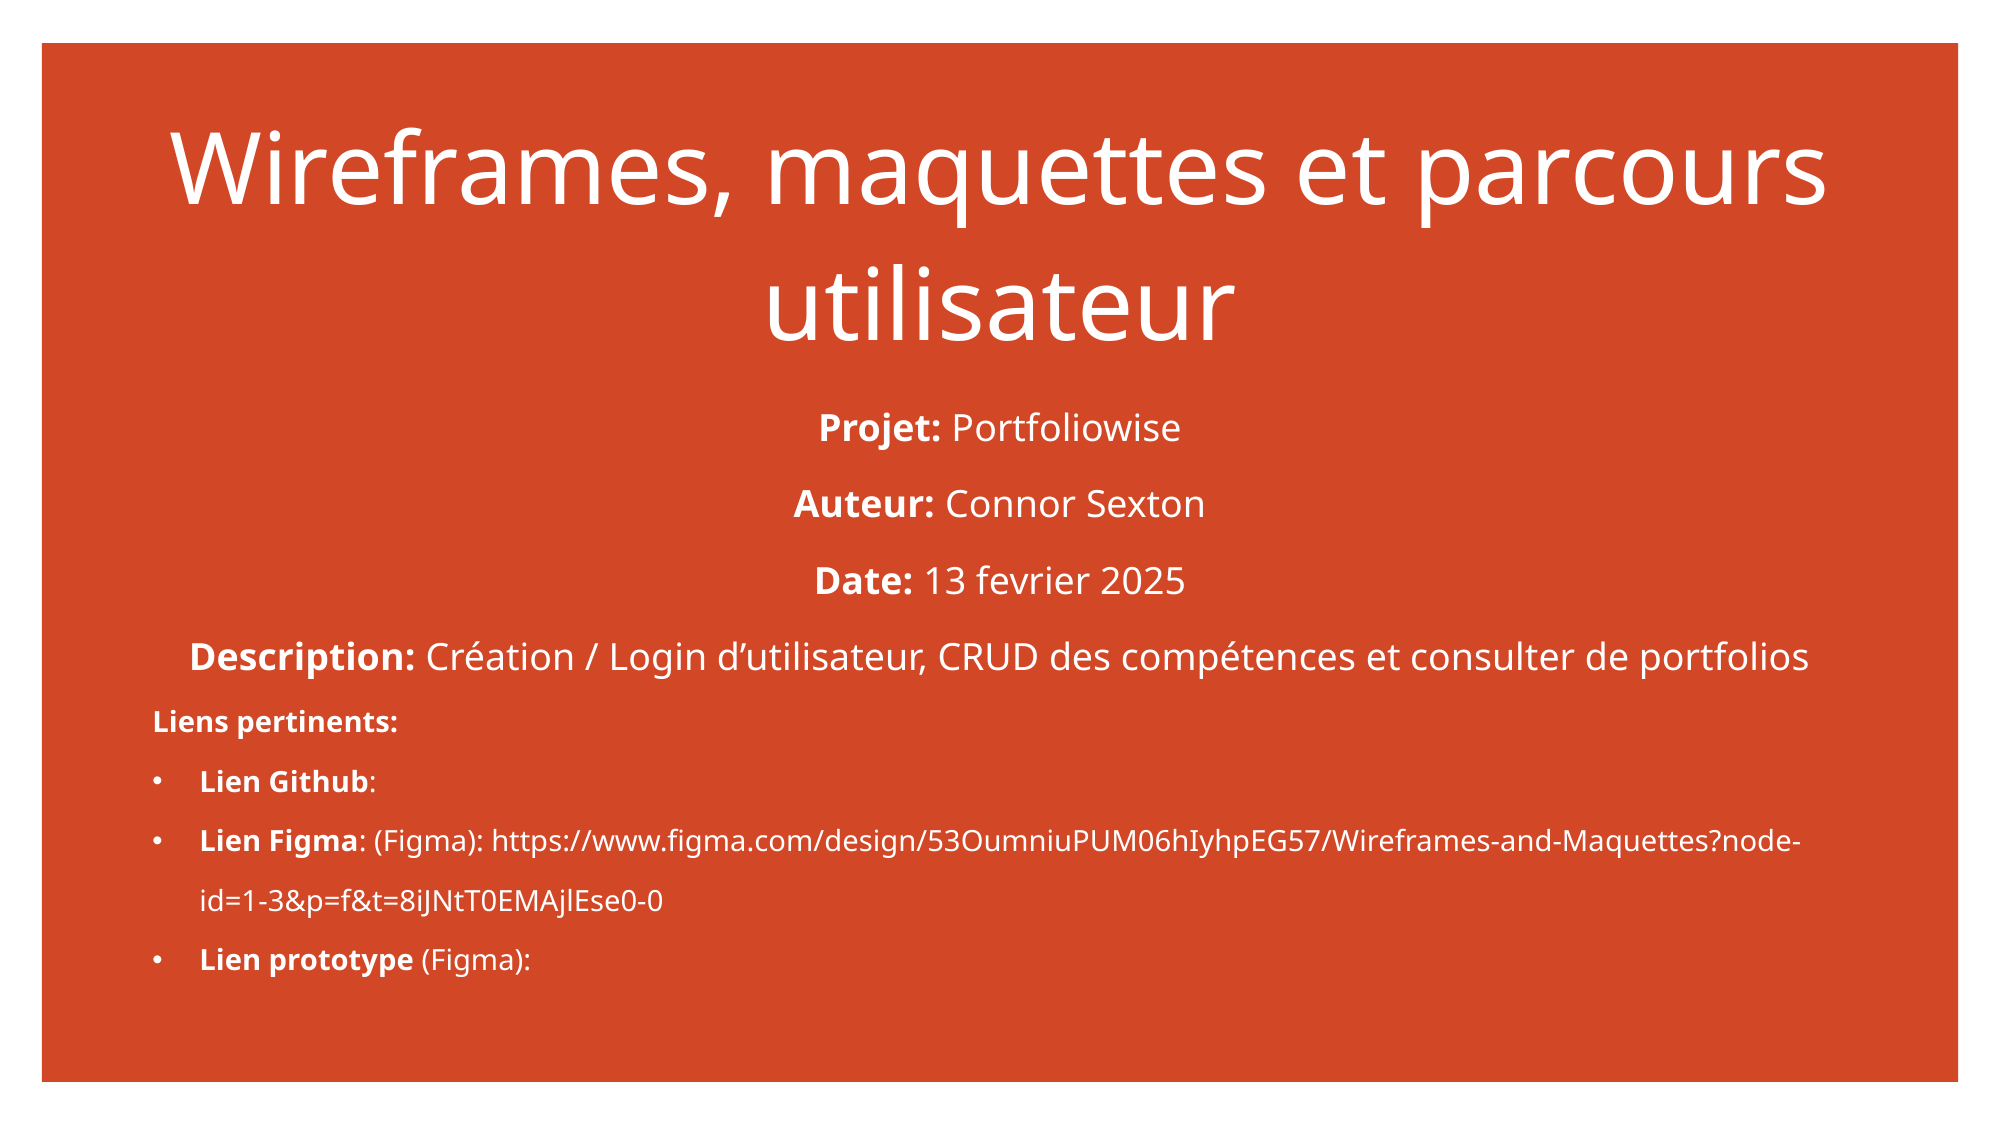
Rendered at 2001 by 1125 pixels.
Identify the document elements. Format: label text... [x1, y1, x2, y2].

subtitle Projet: Portfoliowise Auteur: Connor Sexton Date: 13 fevrier 2025 Description: Création / Login d’utilisateur, CRUD des compétences et consulter de portfolios [52, 368, 1948, 691]
title Wireframes, maquettes et parcours utilisateur [137, 86, 1863, 368]
text_box Liens pertinents: Lien Github: Lien Figma: (Figma): https://www.figma.com/design/53OumniuPUM06hIyhpEG57/Wireframes-and-Maquettes?node-id=1-3&p=f&t=8iJNtT0EMAjlEse0-0 Lien prototype (Figma): [137, 673, 1849, 1125]
